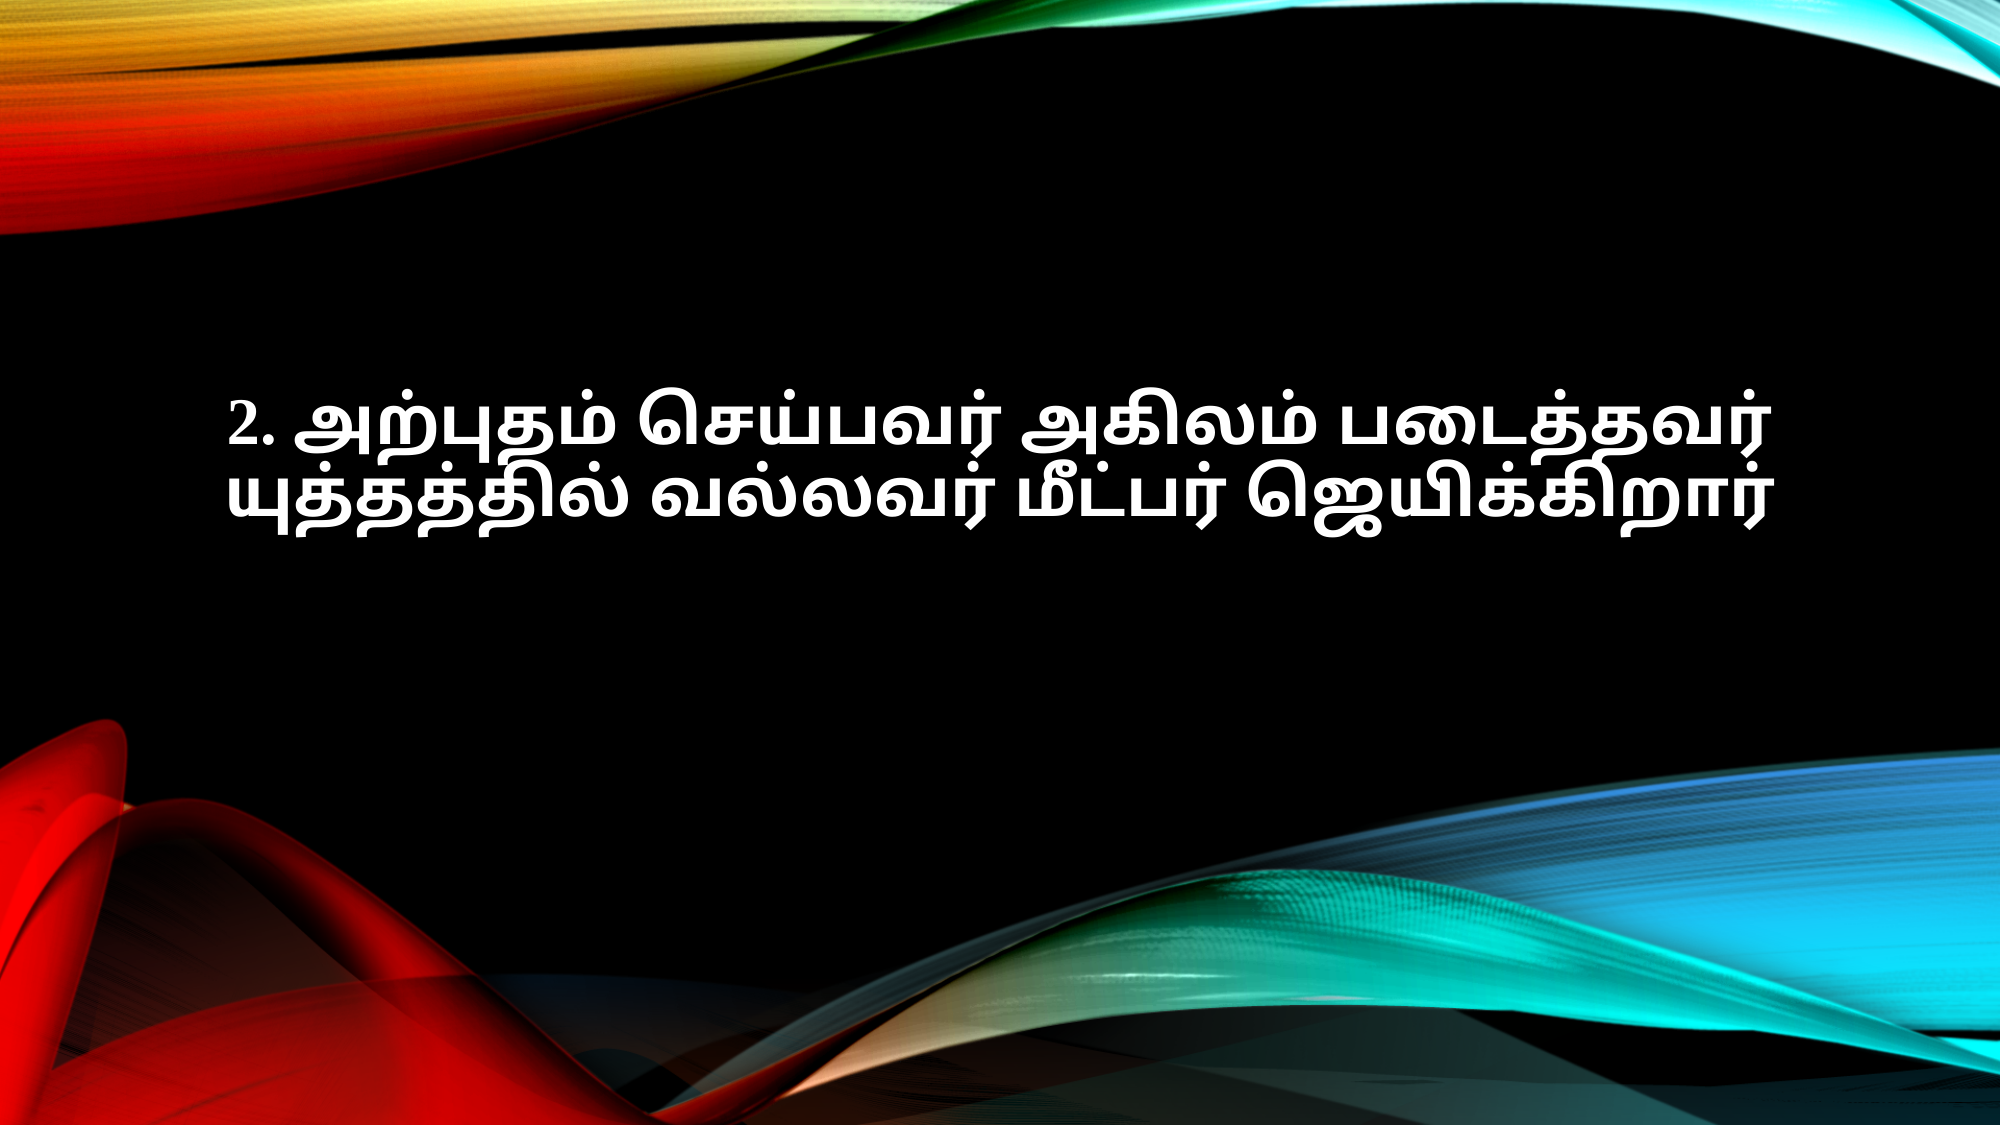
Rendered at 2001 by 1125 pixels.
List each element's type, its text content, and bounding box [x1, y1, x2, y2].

subtitle 2. அற்புதம் செய்பவர் அகிலம் படைத்தவர் யுத்தத்தில் வல்லவர் மீட்பர் ஜெயிக்கிறார் [0, 0, 2000, 1125]
